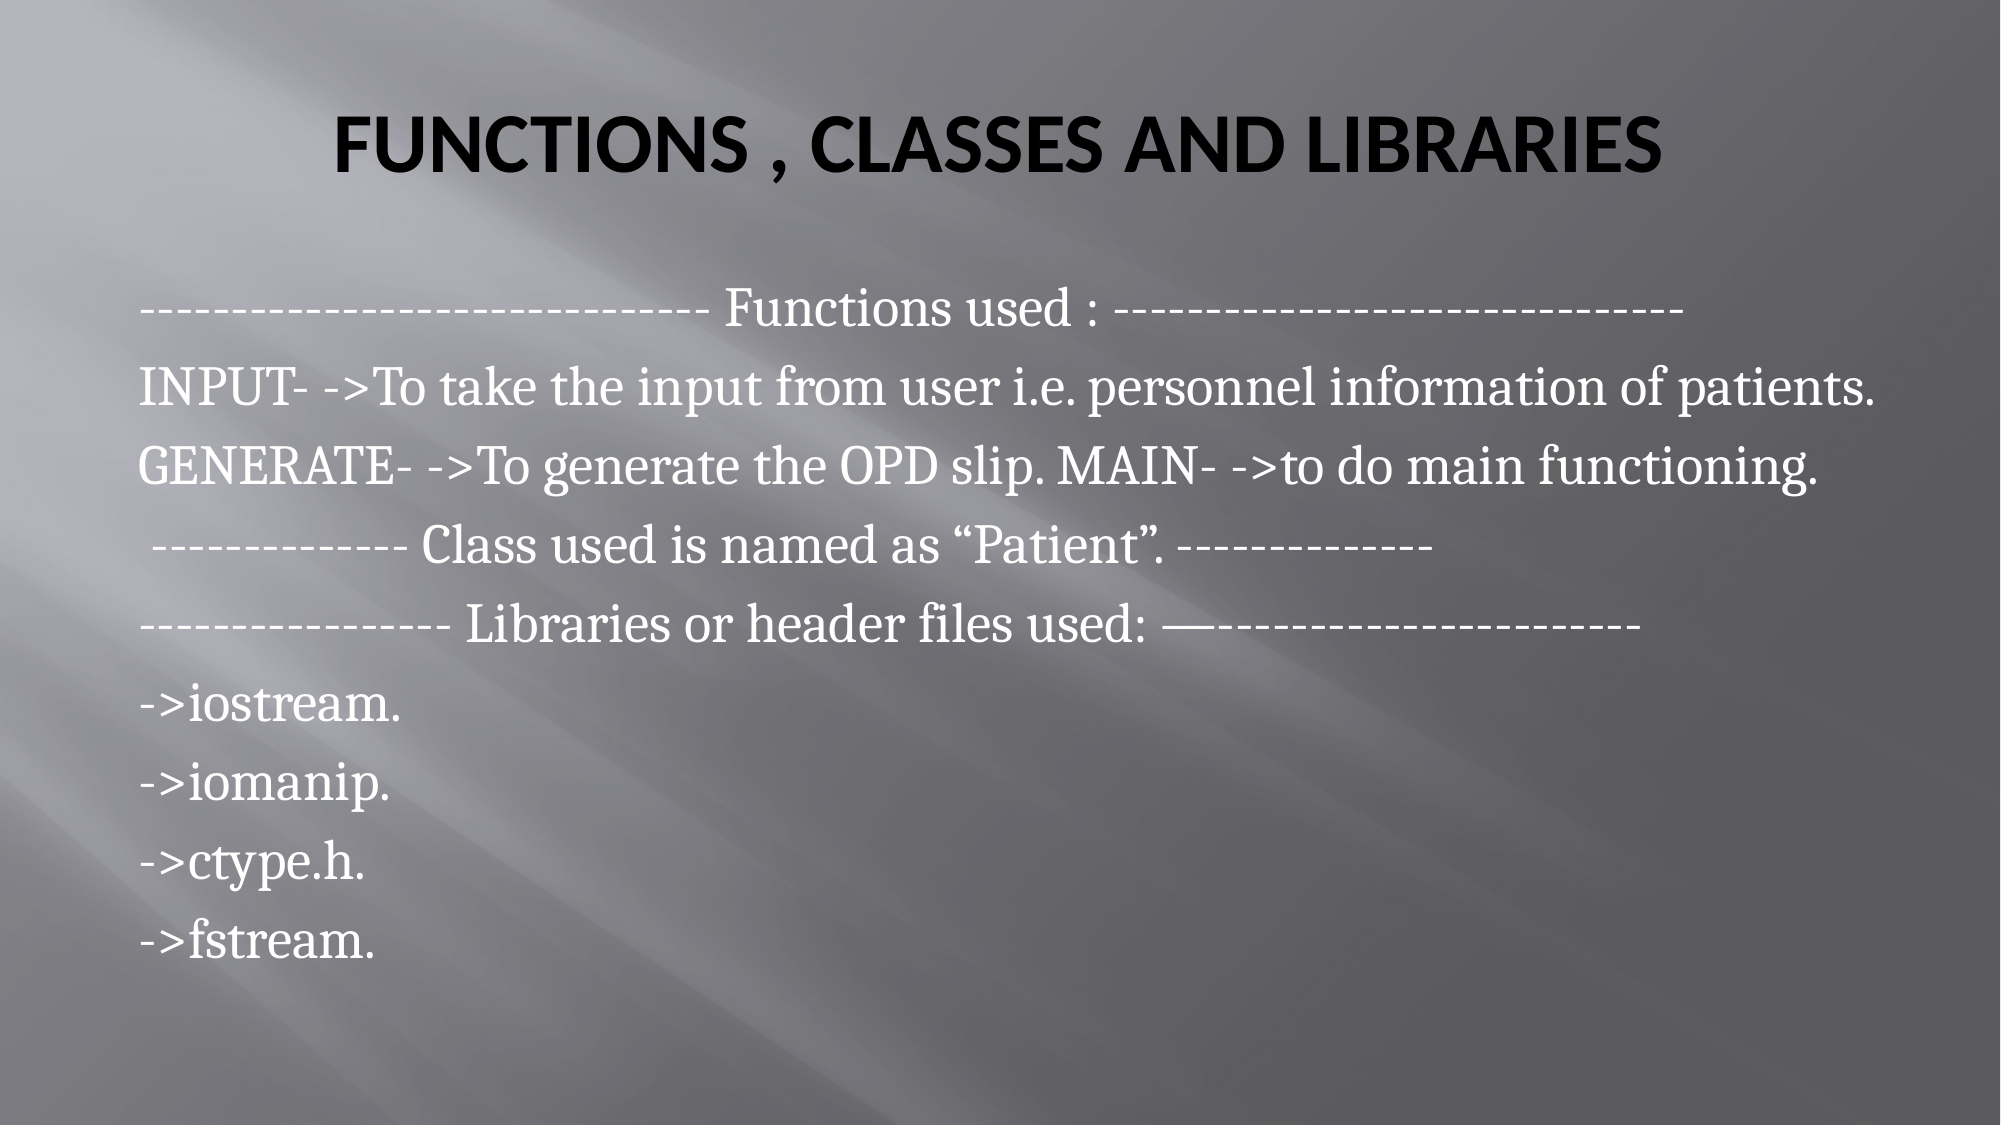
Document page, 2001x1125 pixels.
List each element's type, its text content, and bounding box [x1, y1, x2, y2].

list ------------------------------- Functions used : ------------------------------- INPUT- ->To take the input from user i.e. personnel information of patients. GENERATE- ->To generate the OPD slip. MAIN- ->to do main functioning. -------------- Class used is named as “Patient”. -------------- ----------------- Libraries or header files used: —----------------------- ->iostream. ->iomanip. ->ctype.h. ->fstream. [99, 262, 1900, 1035]
title FUNCTIONS , CLASSES AND LIBRARIES [99, 45, 1900, 233]
